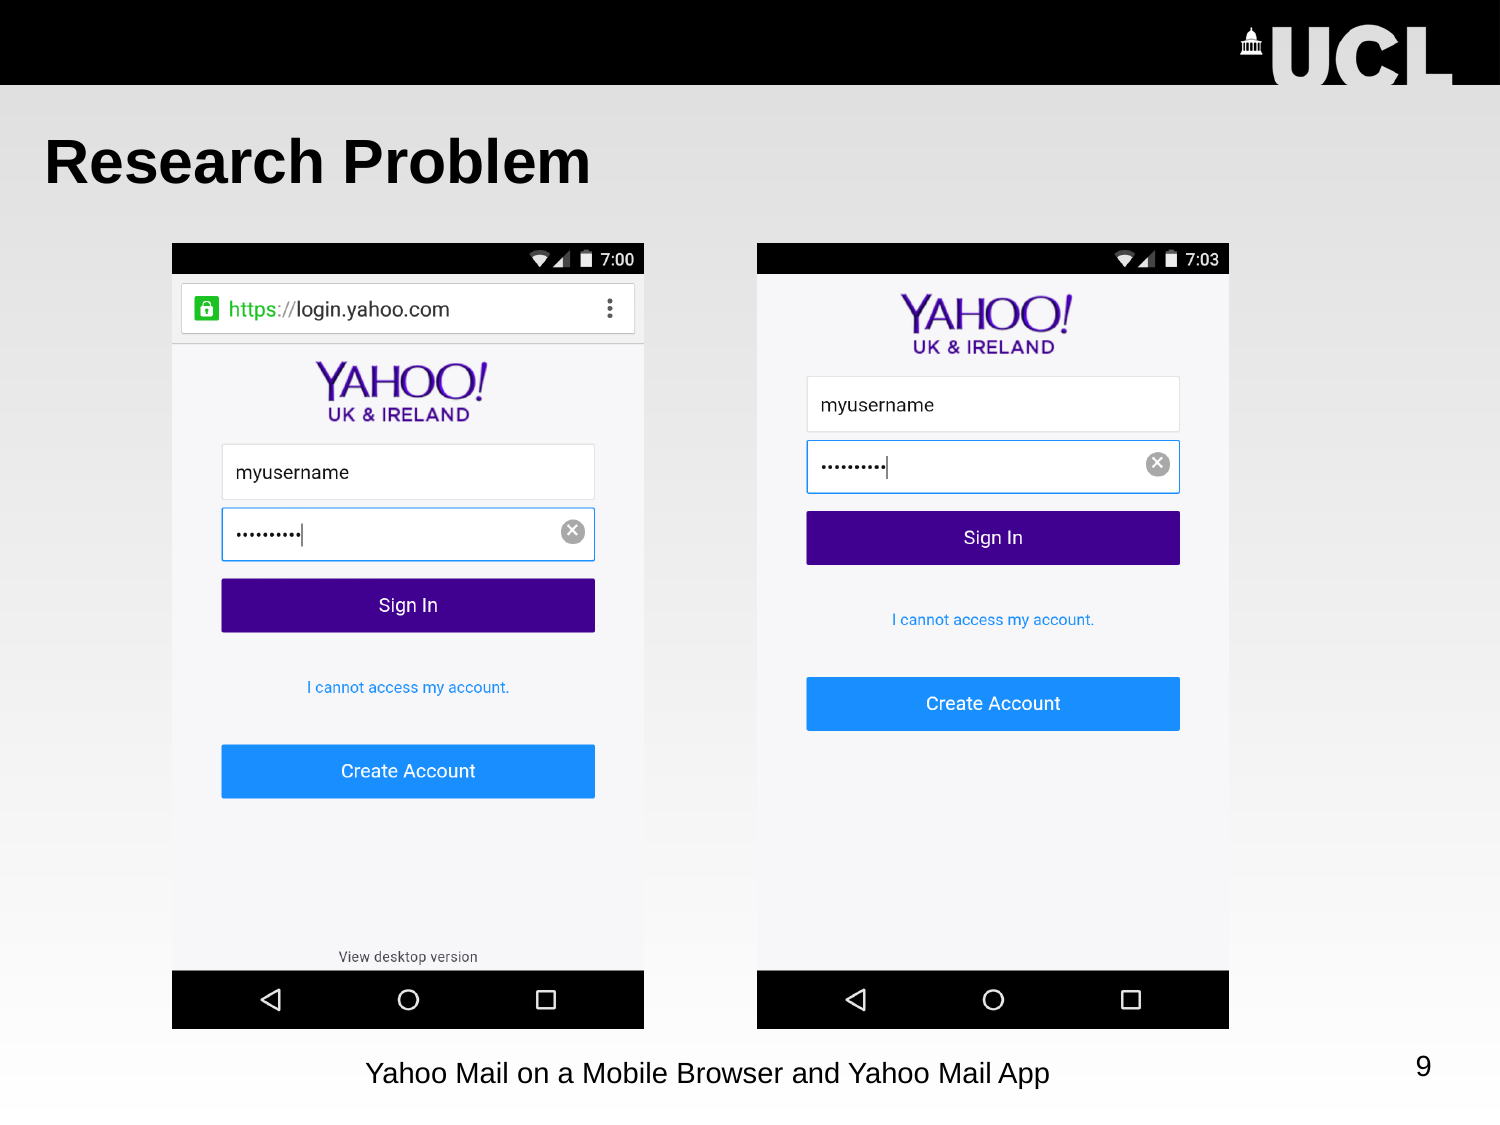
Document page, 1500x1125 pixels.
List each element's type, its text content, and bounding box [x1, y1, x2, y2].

slide_number 9 [1281, 1039, 1447, 1118]
picture [159, 243, 644, 1030]
title Research Problem [29, 113, 1471, 244]
picture [0, 0, 1500, 85]
picture [756, 243, 1229, 1030]
text_box Yahoo Mail on a Mobile Browser and Yahoo Mail App [350, 1046, 1066, 1097]
